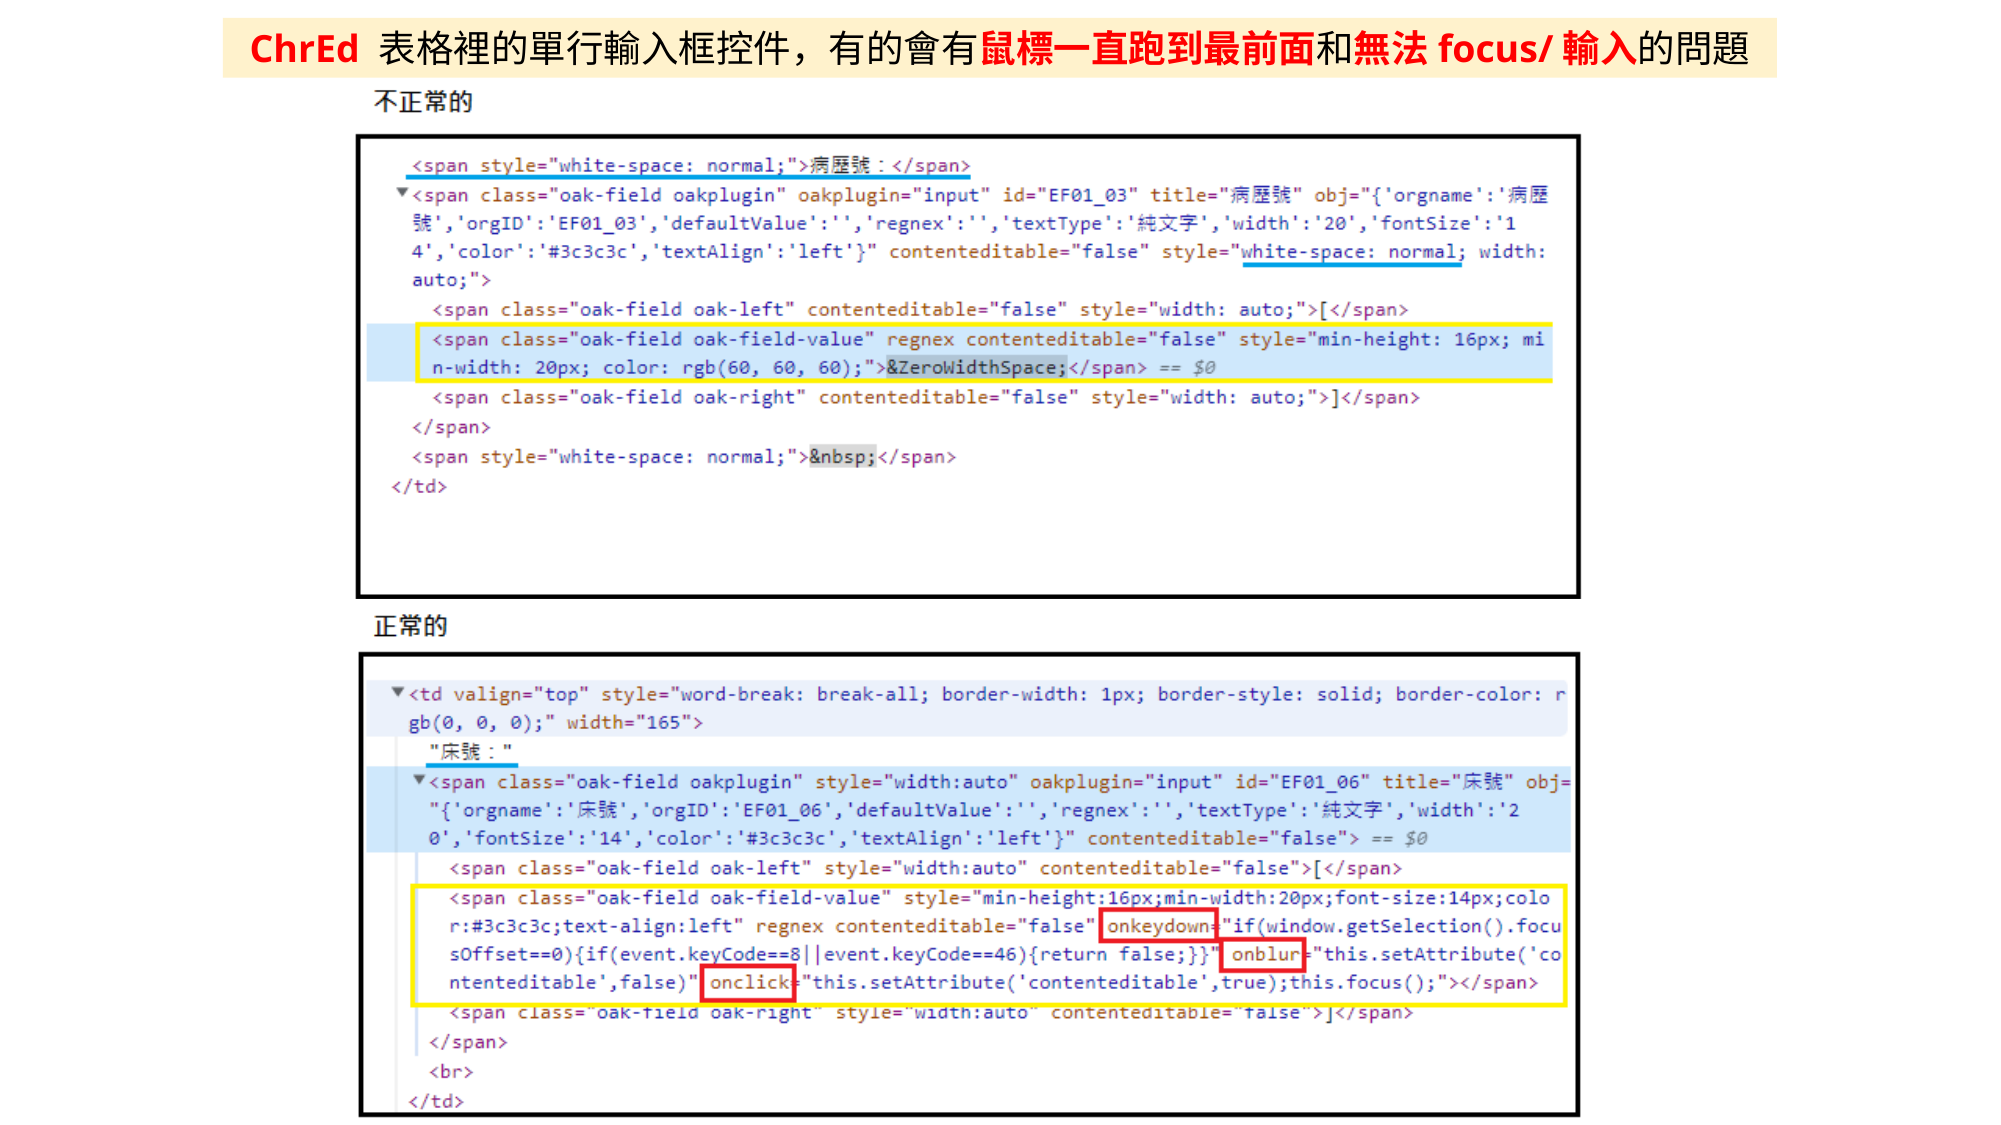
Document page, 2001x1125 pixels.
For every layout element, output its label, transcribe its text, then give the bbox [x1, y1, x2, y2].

picture [342, 78, 1593, 1125]
text_box ChrEd 表格裡的單行輸入框控件，有的會有鼠標一直跑到最前面和無法focus/輸入的問題 [222, 17, 1778, 79]
